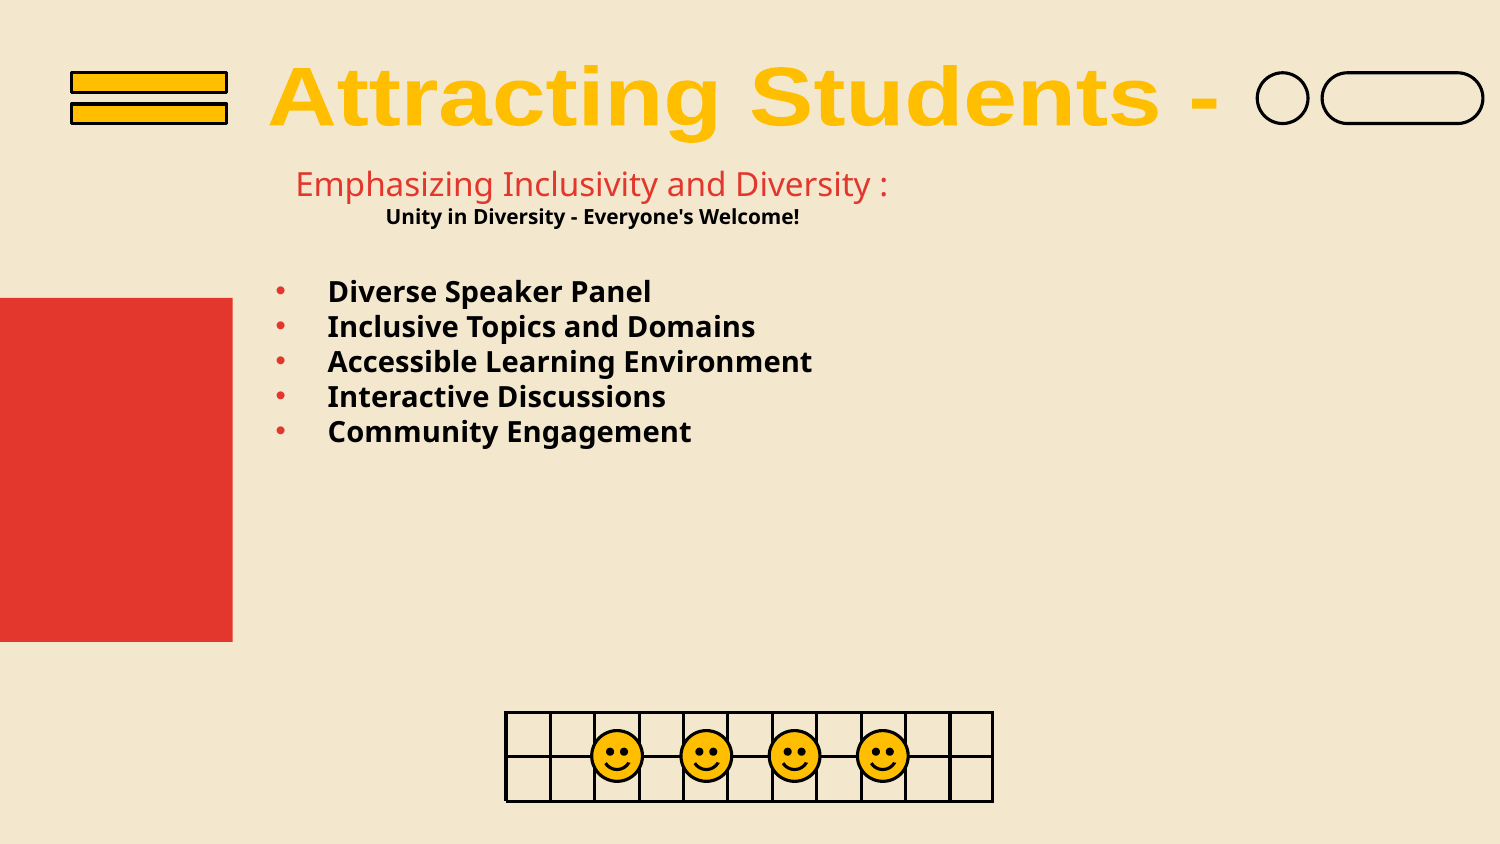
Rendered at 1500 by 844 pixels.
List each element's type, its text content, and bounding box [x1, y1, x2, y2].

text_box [1257, 72, 1484, 124]
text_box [71, 72, 227, 124]
title Emphasizing Inclusivity and Diversity : Unity in Diversity - Everyone's Welcome! [48, 148, 1137, 227]
text_box Diverse Speaker Panel Inclusive Topics and Domains Accessible Learning Environment Interactive Discussions Community Engagement [237, 223, 1105, 527]
